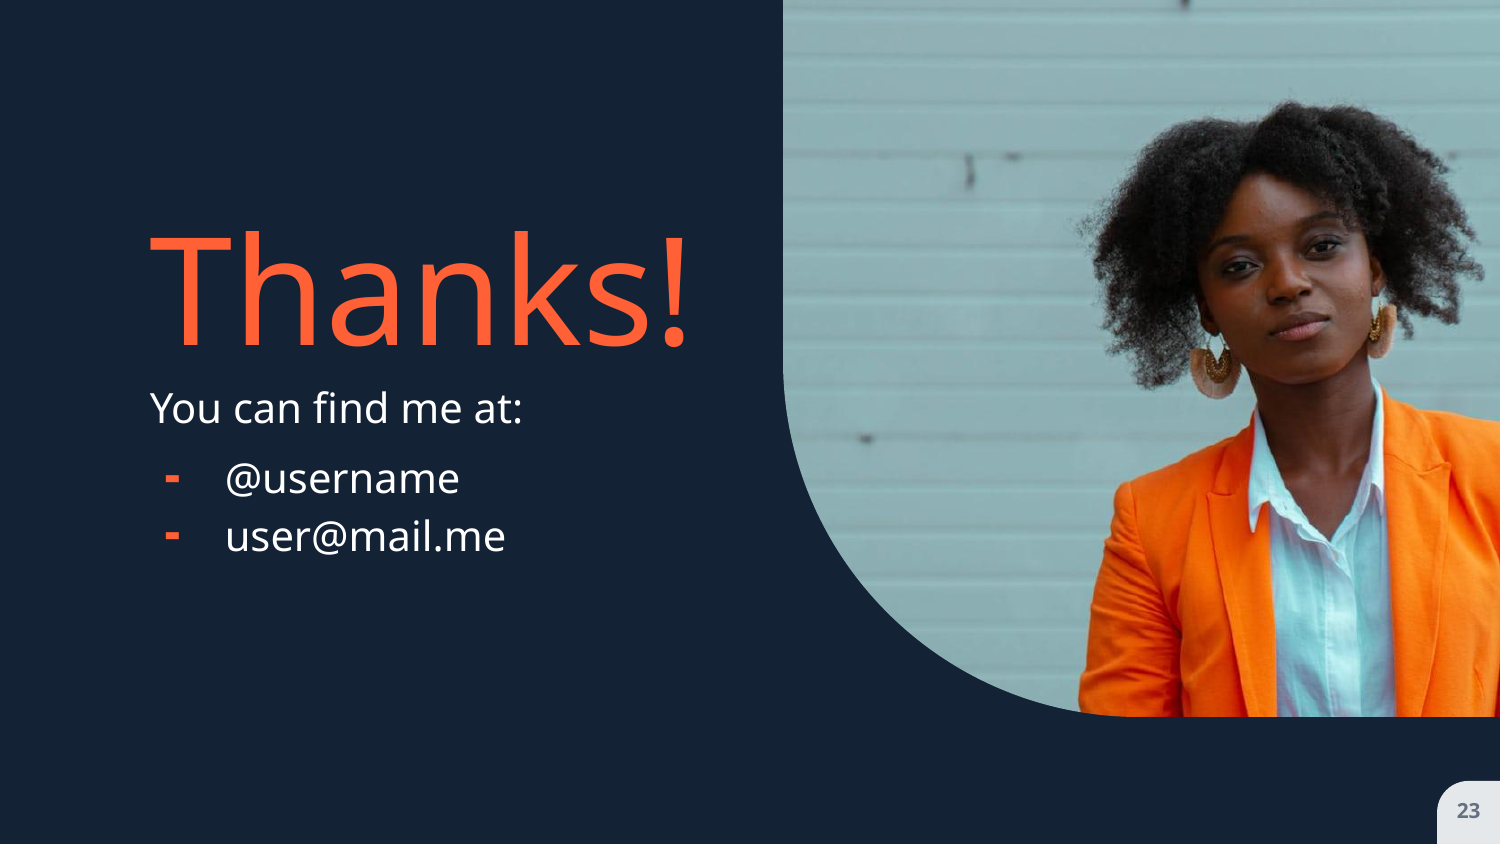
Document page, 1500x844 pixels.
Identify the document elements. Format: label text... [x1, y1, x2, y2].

list You can find me at: @username user@mail.me [149, 374, 719, 663]
title Thanks! [149, 180, 777, 378]
slide_number ‹#› [1437, 780, 1500, 844]
picture [782, 0, 1500, 718]
